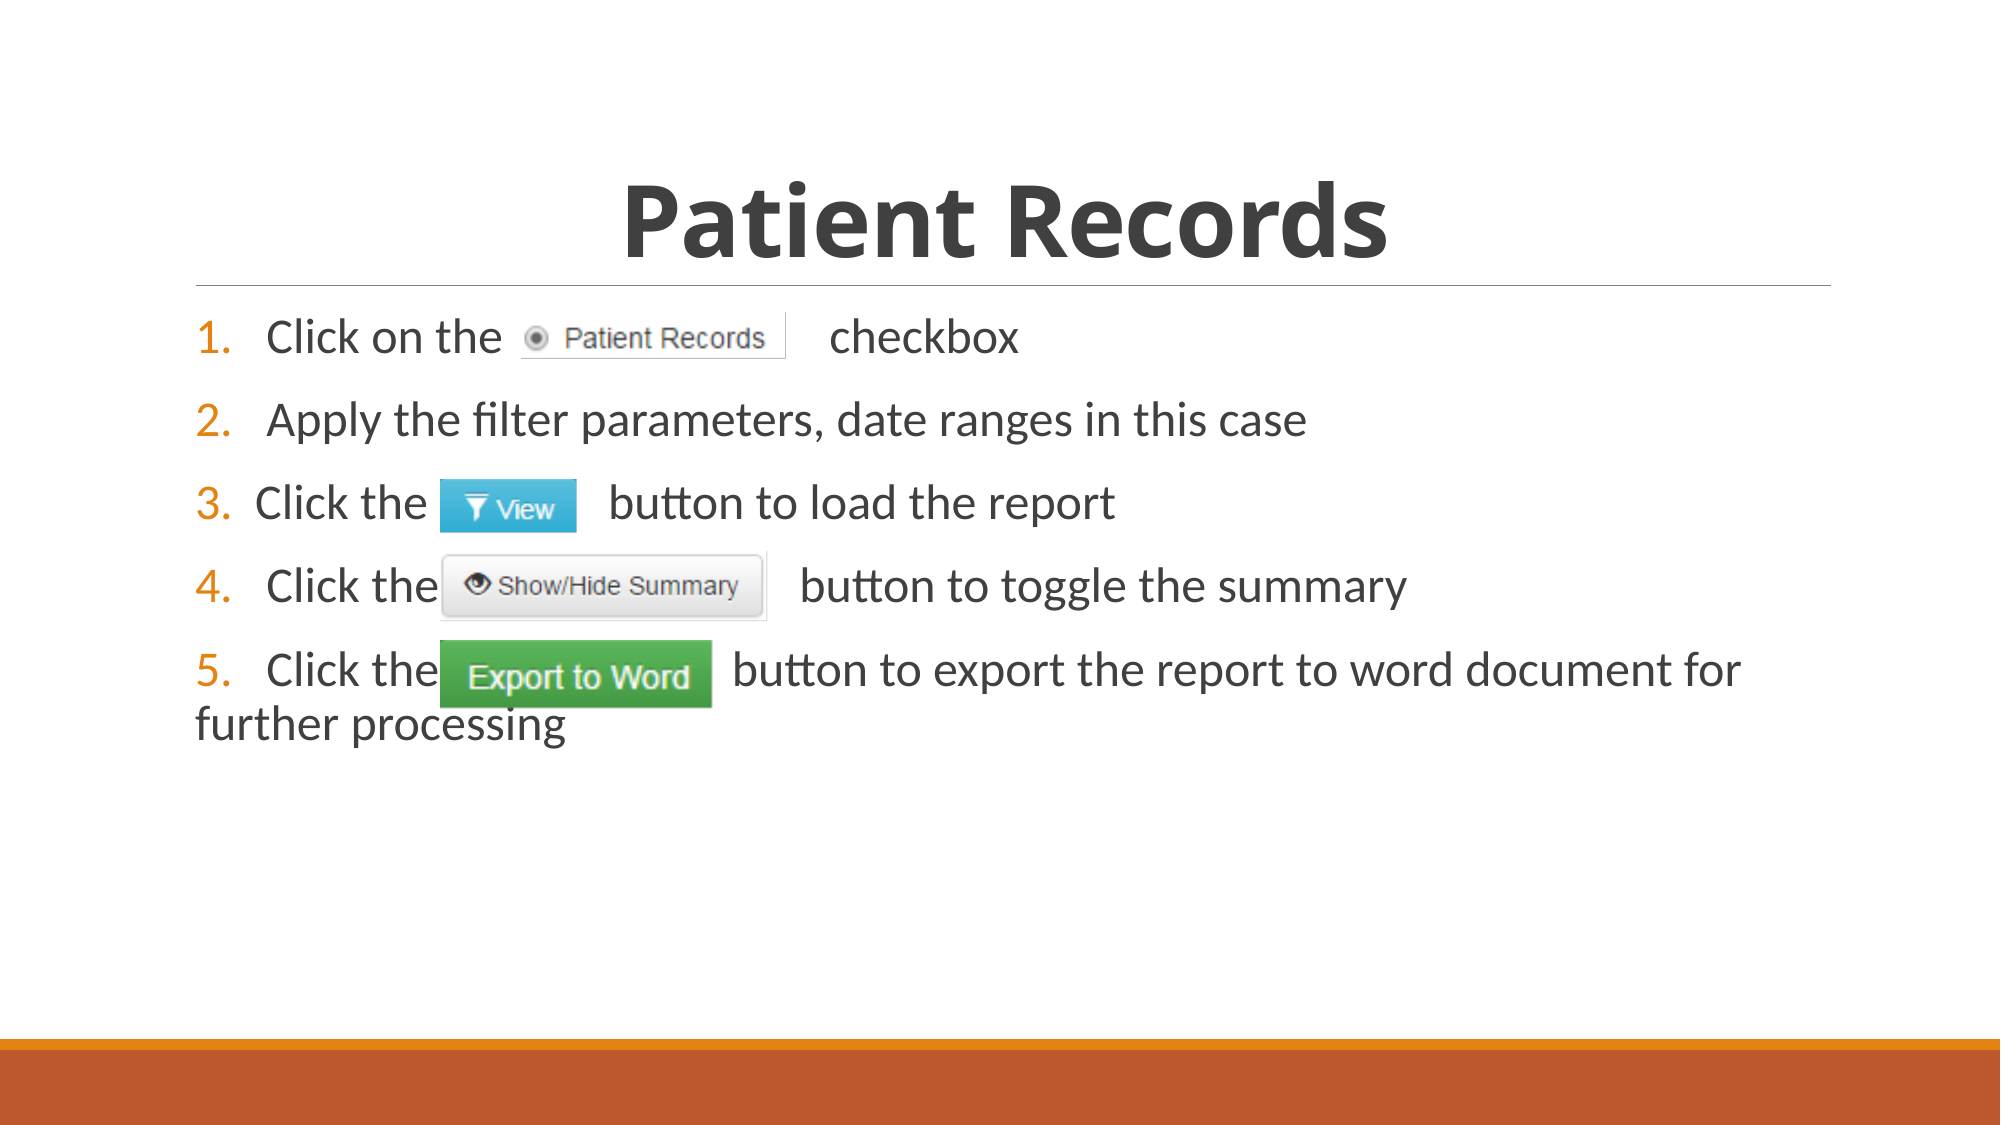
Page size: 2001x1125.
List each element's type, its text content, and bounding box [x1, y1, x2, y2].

picture [439, 478, 579, 535]
picture [439, 551, 769, 624]
list 1. Click on the checkbox 2. Apply the filter parameters, date ranges in this case 3. Click the button to load the report 4. Click the button to toggle the summary 5. Click the button to export the report to word document for further processing [180, 302, 1830, 963]
picture [439, 639, 715, 712]
picture [521, 312, 788, 362]
title Patient Records [180, 47, 1830, 285]
